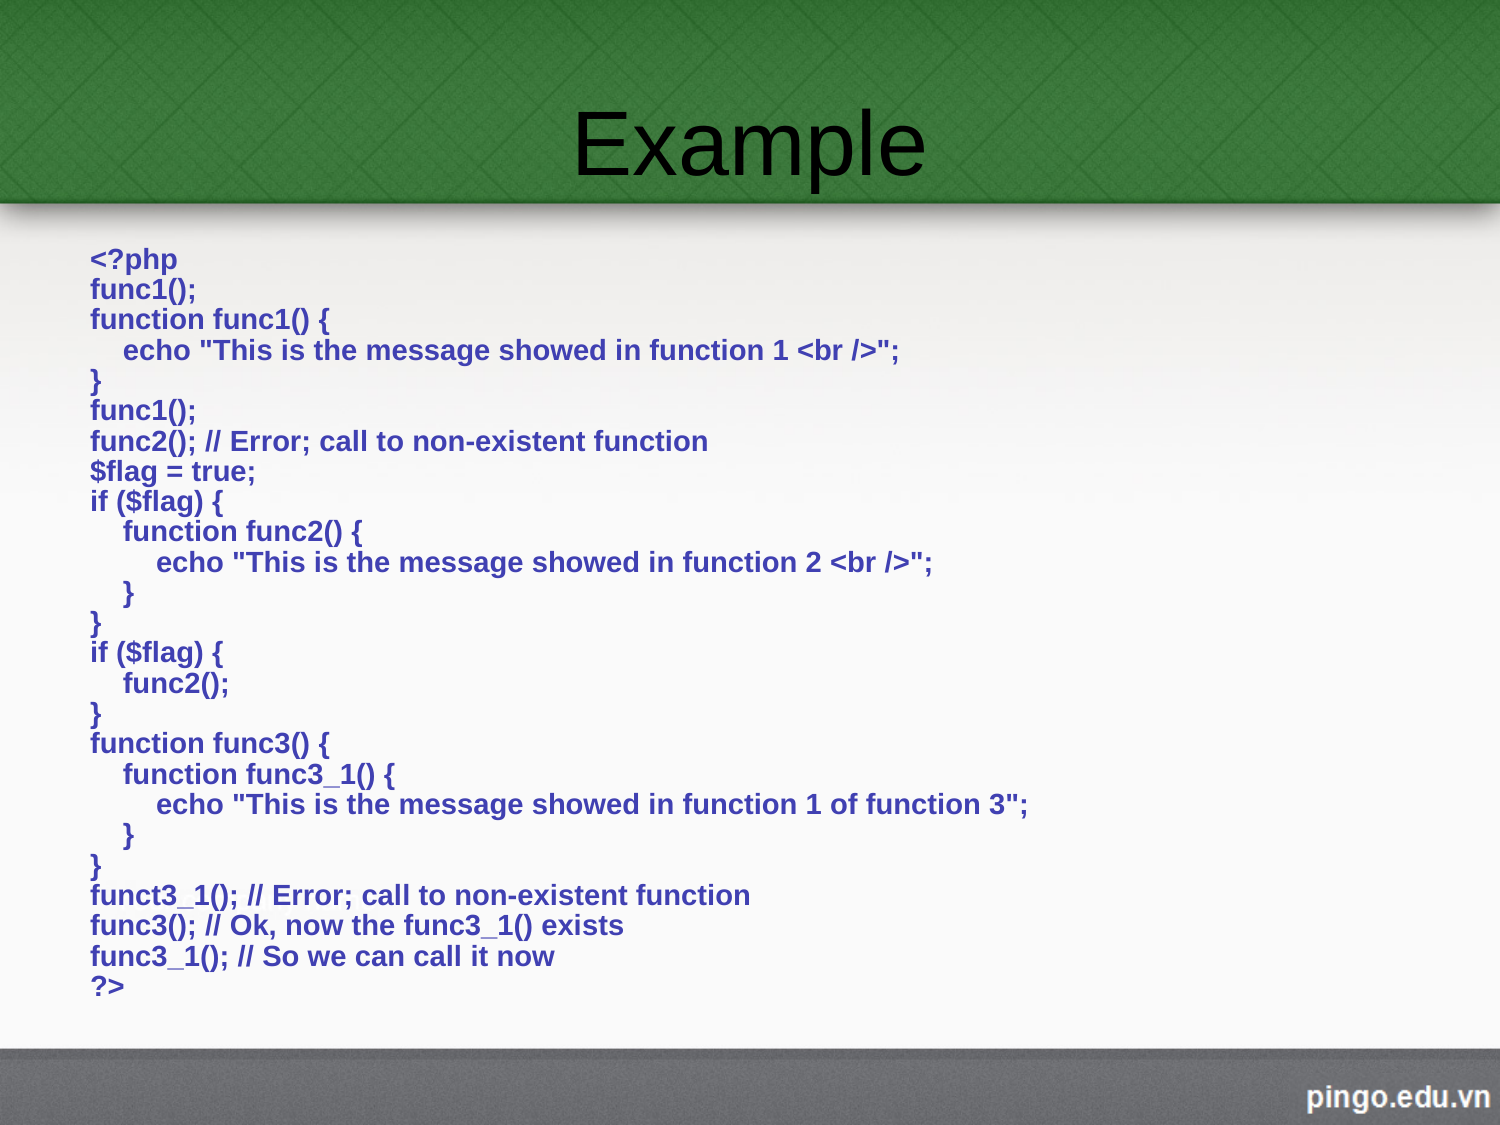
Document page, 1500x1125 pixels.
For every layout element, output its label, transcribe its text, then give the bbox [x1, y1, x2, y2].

picture [0, 0, 1500, 1125]
list <?php func1(); function func1() { echo "This is the message showed in function 1 <br />"; } func1(); func2(); // Error; call to non-existent function $flag = true; if ($flag) { function func2() { echo "This is the message showed in function 2 <br />"; } } if ($flag) { func2(); } function func3() { function func3_1() { echo "This is the message showed in function 1 of function 3"; } } funct3_1(); // Error; call to non-existent function func3(); // Ok, now the func3_1() exists func3_1(); // So we can call it now ?> [74, 241, 1426, 985]
title Example [74, 44, 1426, 233]
